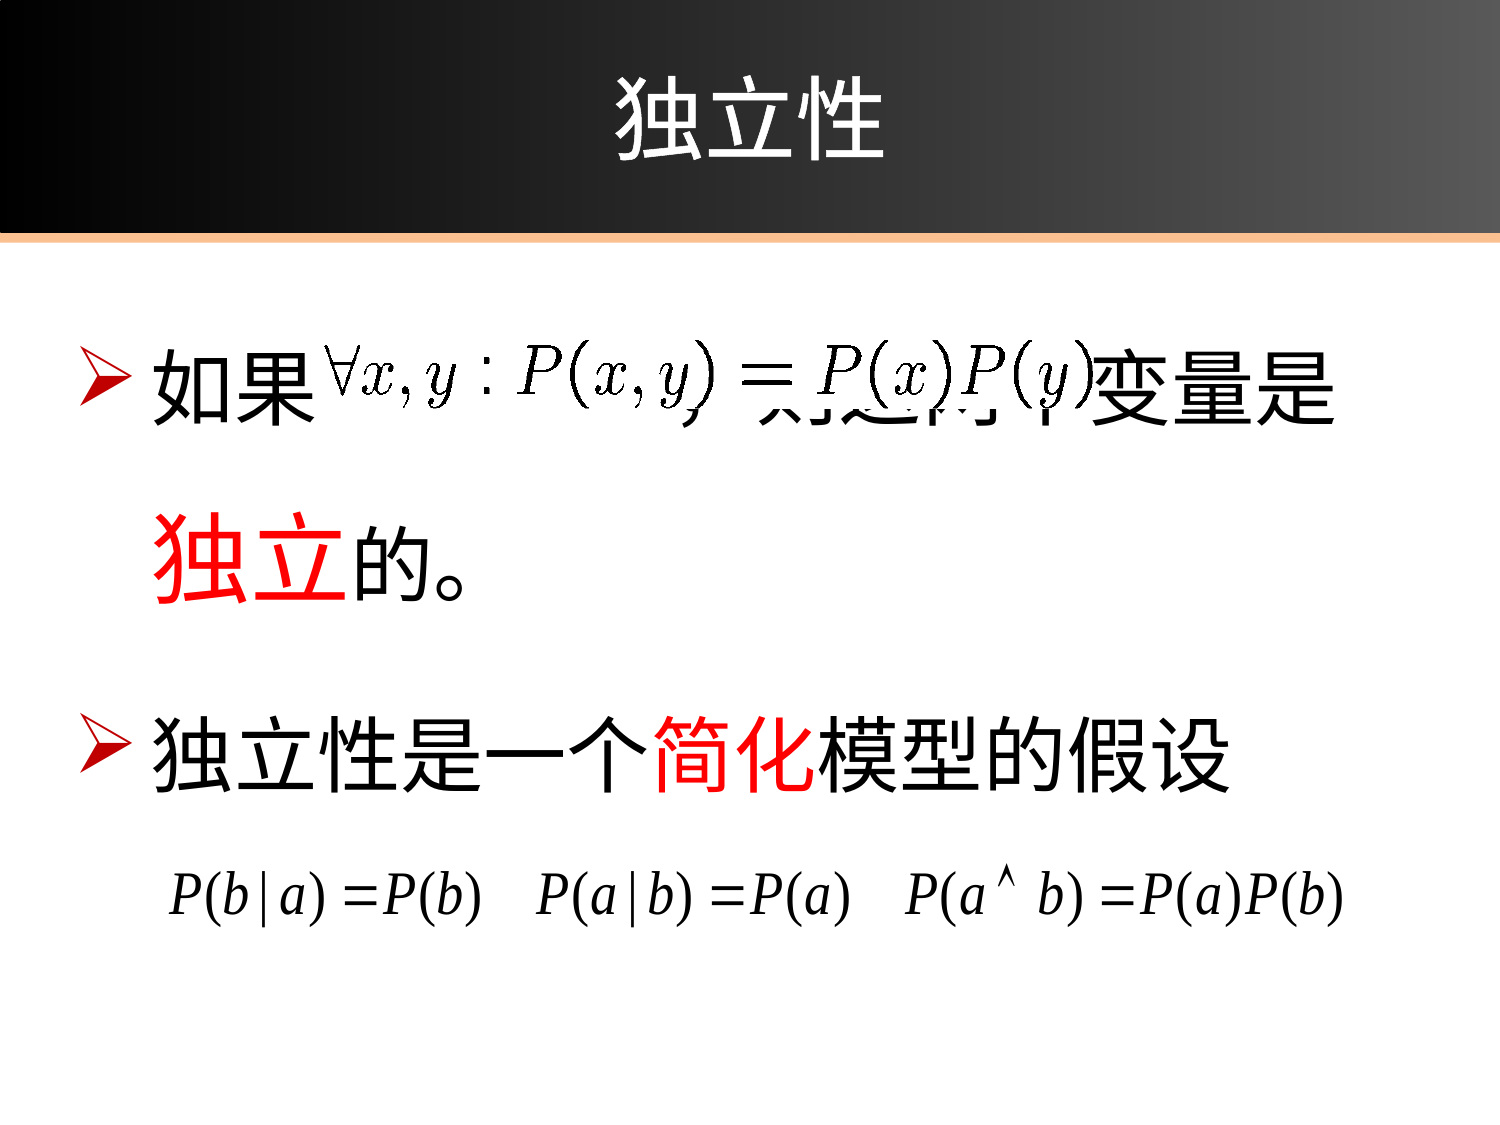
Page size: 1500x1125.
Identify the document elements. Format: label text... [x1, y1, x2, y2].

picture [324, 337, 1093, 410]
list 如果 ，则这两个变量是独立的。 独立性是一个简化模型的假设 [53, 278, 1449, 1026]
picture [159, 857, 1353, 941]
title 独立性 [0, 0, 1500, 233]
